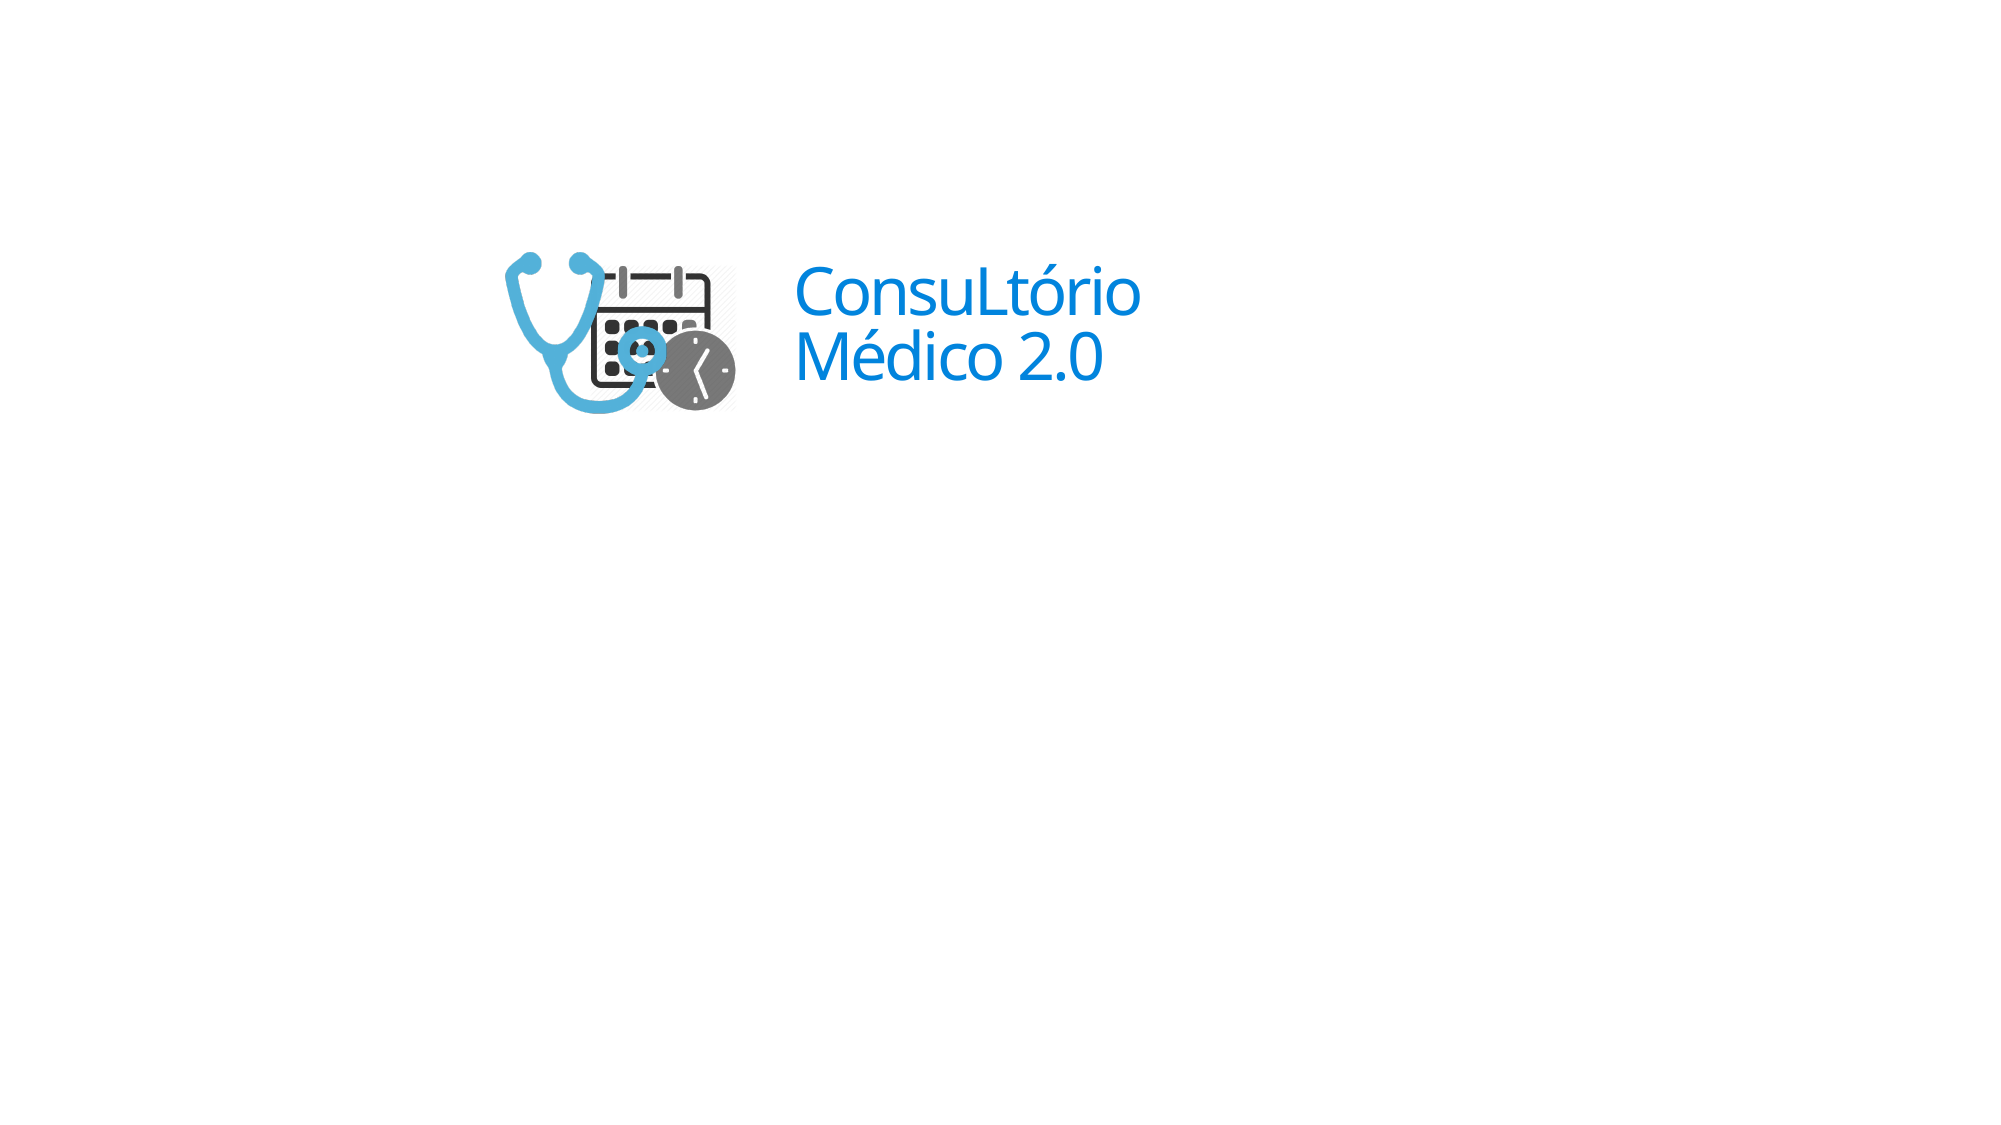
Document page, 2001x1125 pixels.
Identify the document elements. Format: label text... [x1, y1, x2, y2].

text_box ConsuLtório Médico 2.0 [778, 256, 1173, 401]
picture [505, 251, 737, 414]
text_box [493, 219, 1195, 483]
